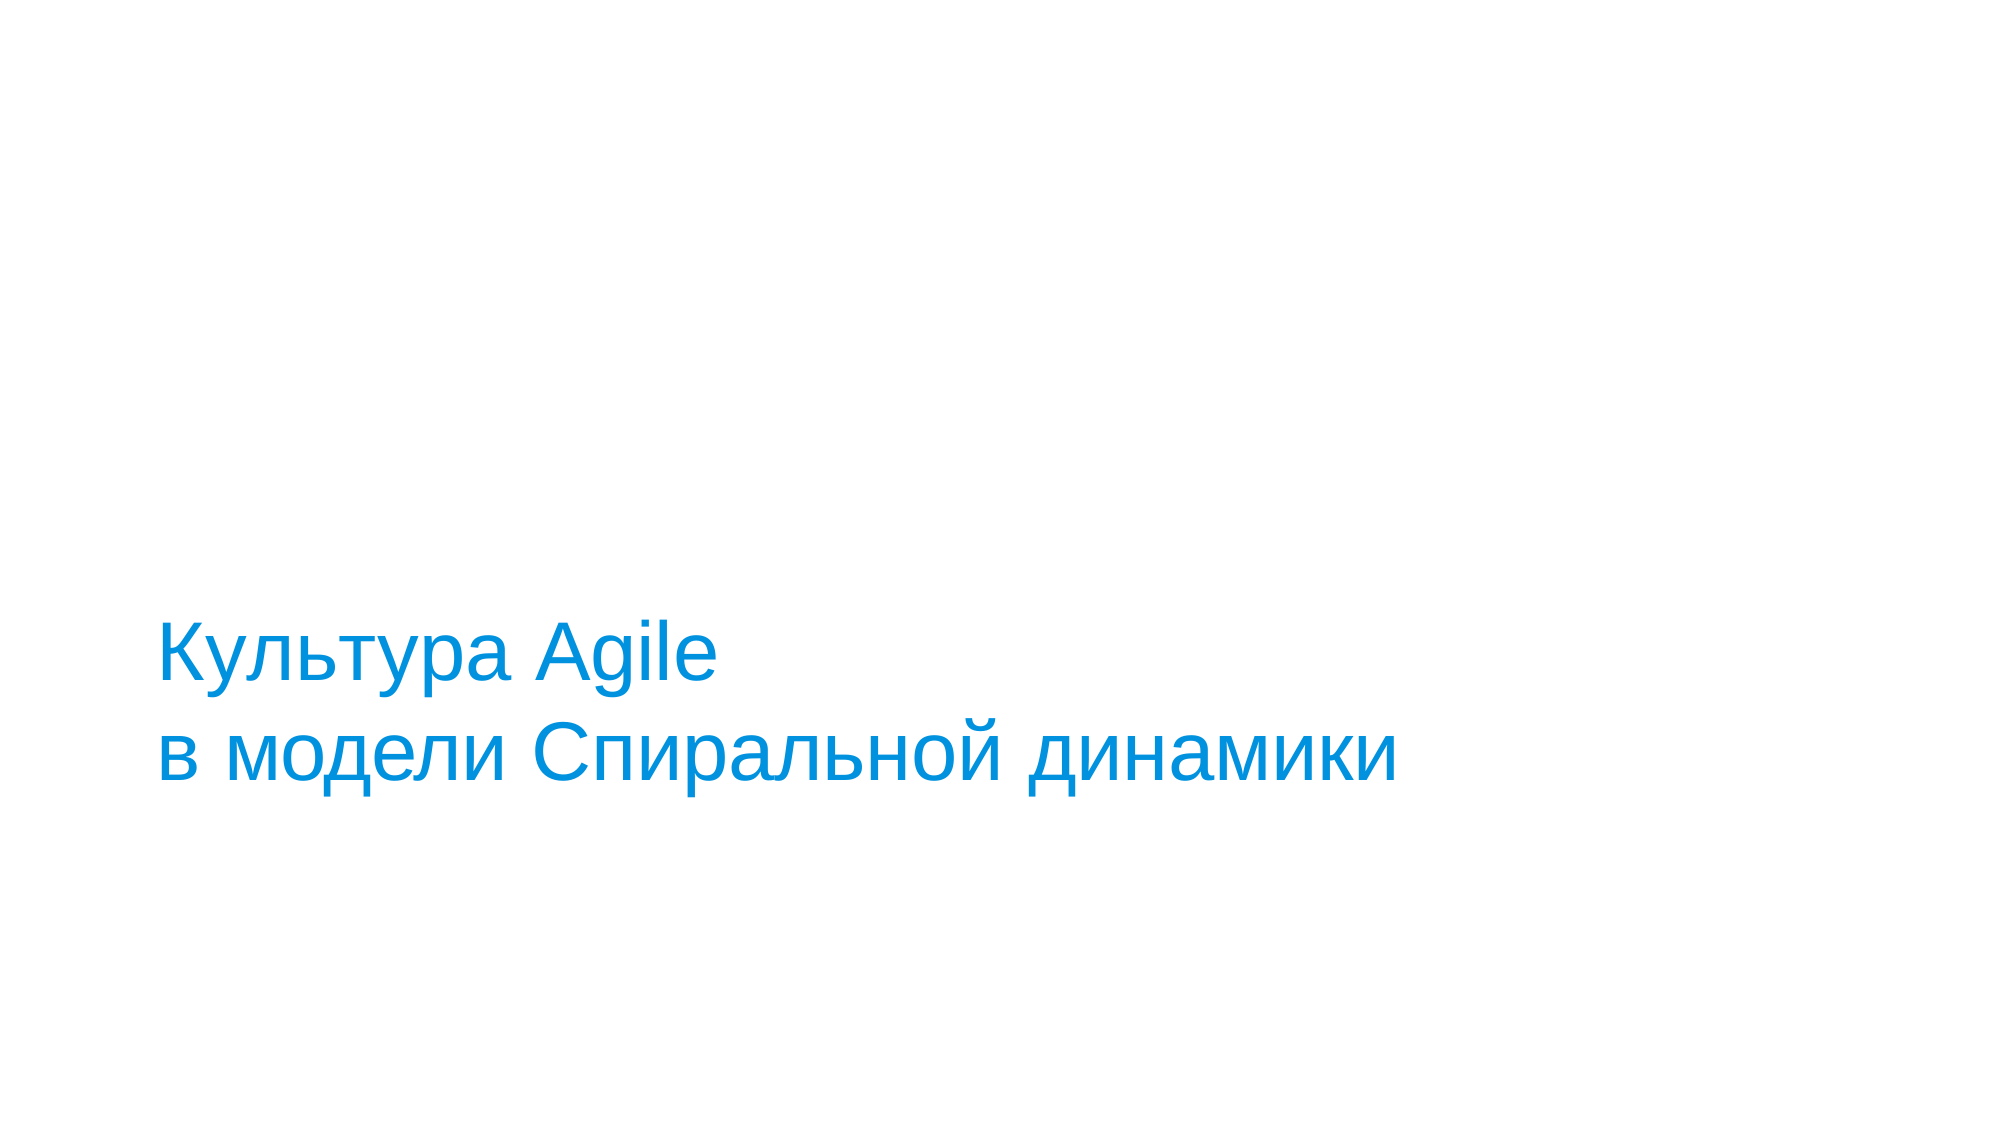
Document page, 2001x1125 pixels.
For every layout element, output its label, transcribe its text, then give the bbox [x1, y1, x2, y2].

title Культура Agile в модели Спиральной динамики [154, 594, 1412, 797]
